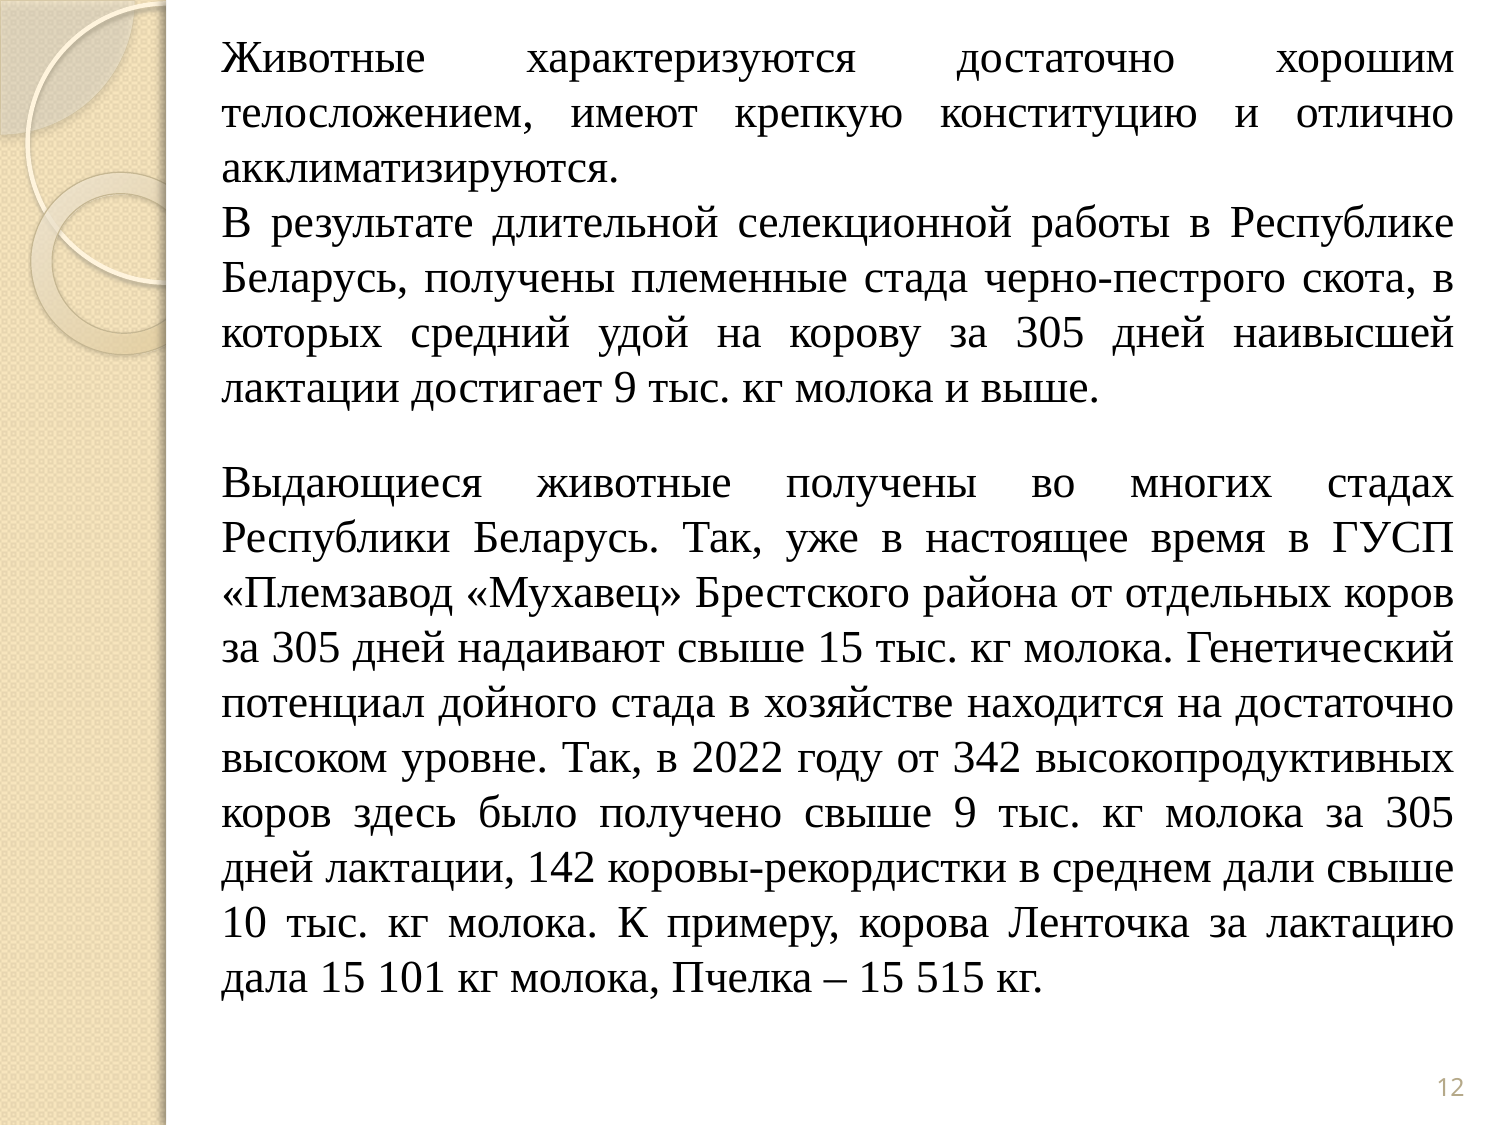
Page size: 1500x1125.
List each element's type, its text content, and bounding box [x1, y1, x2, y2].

slide_number 12 [1413, 1034, 1488, 1113]
text_box Животные характеризуются достаточно хорошим телосложением, имеют крепкую конституцию и отлично акклиматизируются. В результате длительной селекционной работы в Рeспубликe Бeларусь, получены племенные стада черно-пестрого скота, в которых средний удой на корову за 305 дней наивысшей лактации достигает 9 тыс. кг молока и выше. [206, 19, 1471, 444]
text_box Выдающиеся животные получены во многих стадах Республики Беларусь. Так, уже в настоящее время в ГУСП «Племзавод «Мухавец» Брестского района от отдельных коров за 305 дней надаивают свыше 15 тыс. кг молока. Генетический потенциал дойного стада в хозяйстве находится на достаточно высоком уровне. Так, в 2022 году от 342 высокопродуктивных коров здесь было получено свыше 9 тыс. кг молока за 305 дней лактации, 142 коровы-рекордистки в среднем дали свыше 10 тыс. кг молока. К примеру, корова Ленточка за лактацию дала 15 101 кг молока, Пчелка – 15 515 кг. [206, 444, 1471, 1009]
